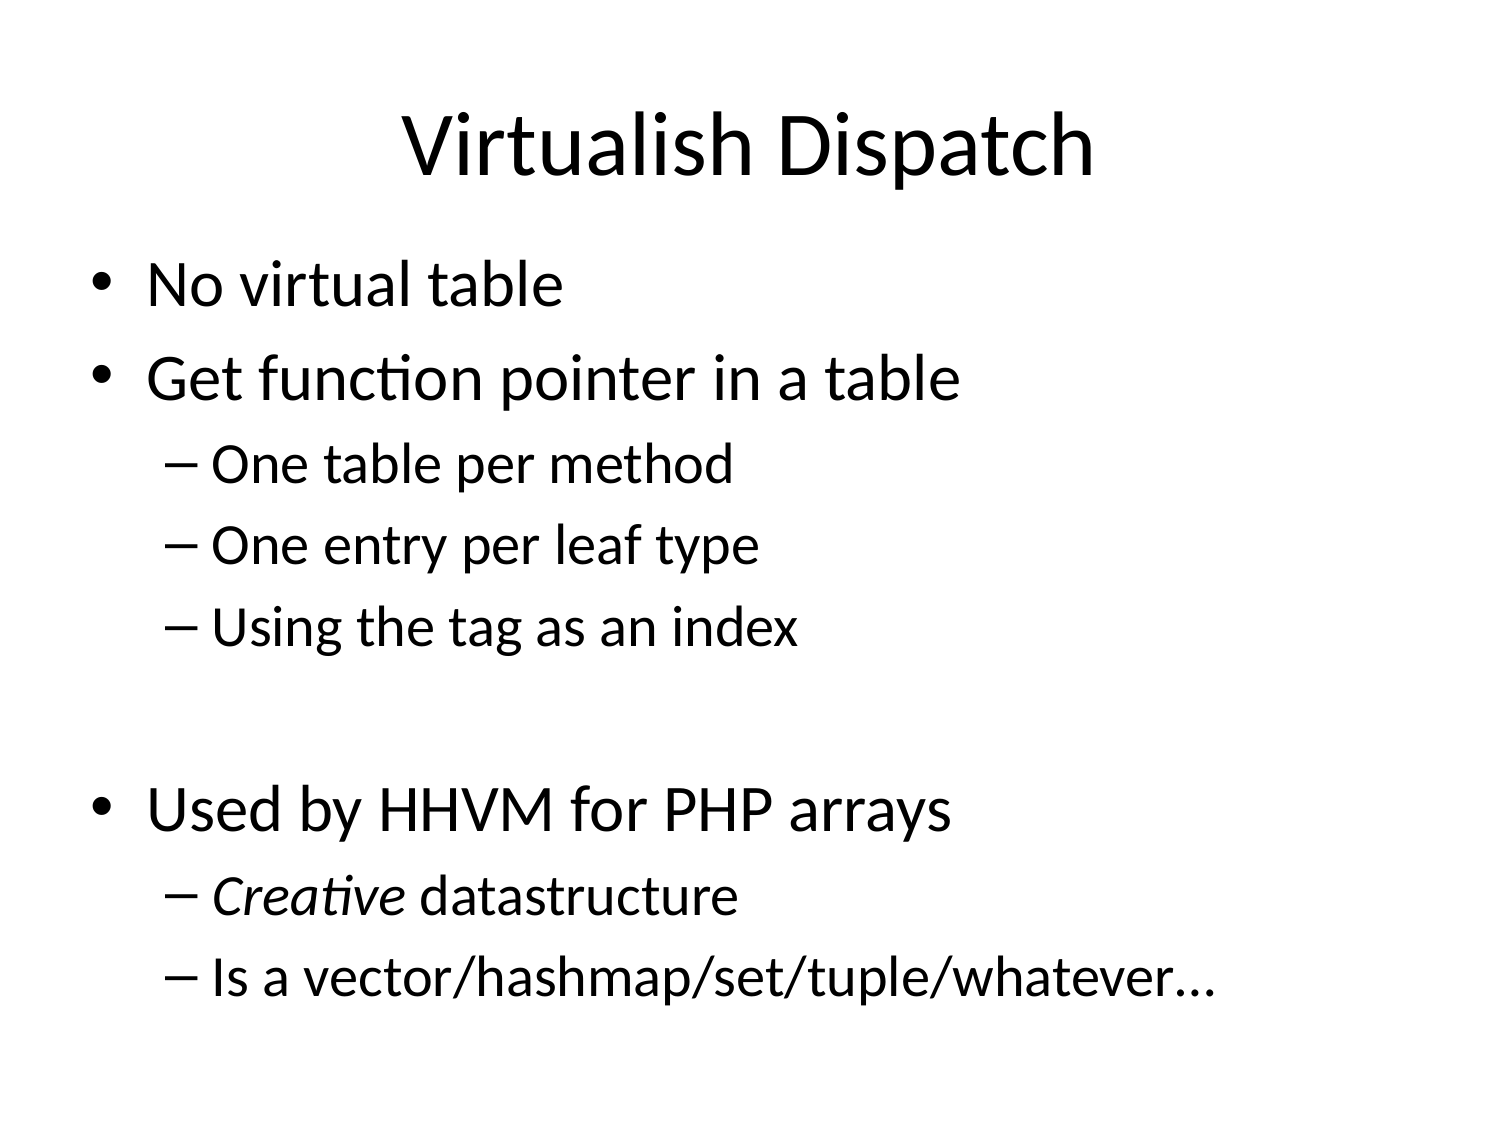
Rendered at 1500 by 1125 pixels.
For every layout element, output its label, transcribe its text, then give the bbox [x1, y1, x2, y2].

list No virtual table Get function pointer in a table One table per method One entry per leaf type Using the tag as an index Used by HHVM for PHP arrays Creative datastructure Is a vector/hashmap/set/tuple/whatever… [75, 232, 1425, 1075]
title Virtualish Dispatch [75, 45, 1425, 232]
